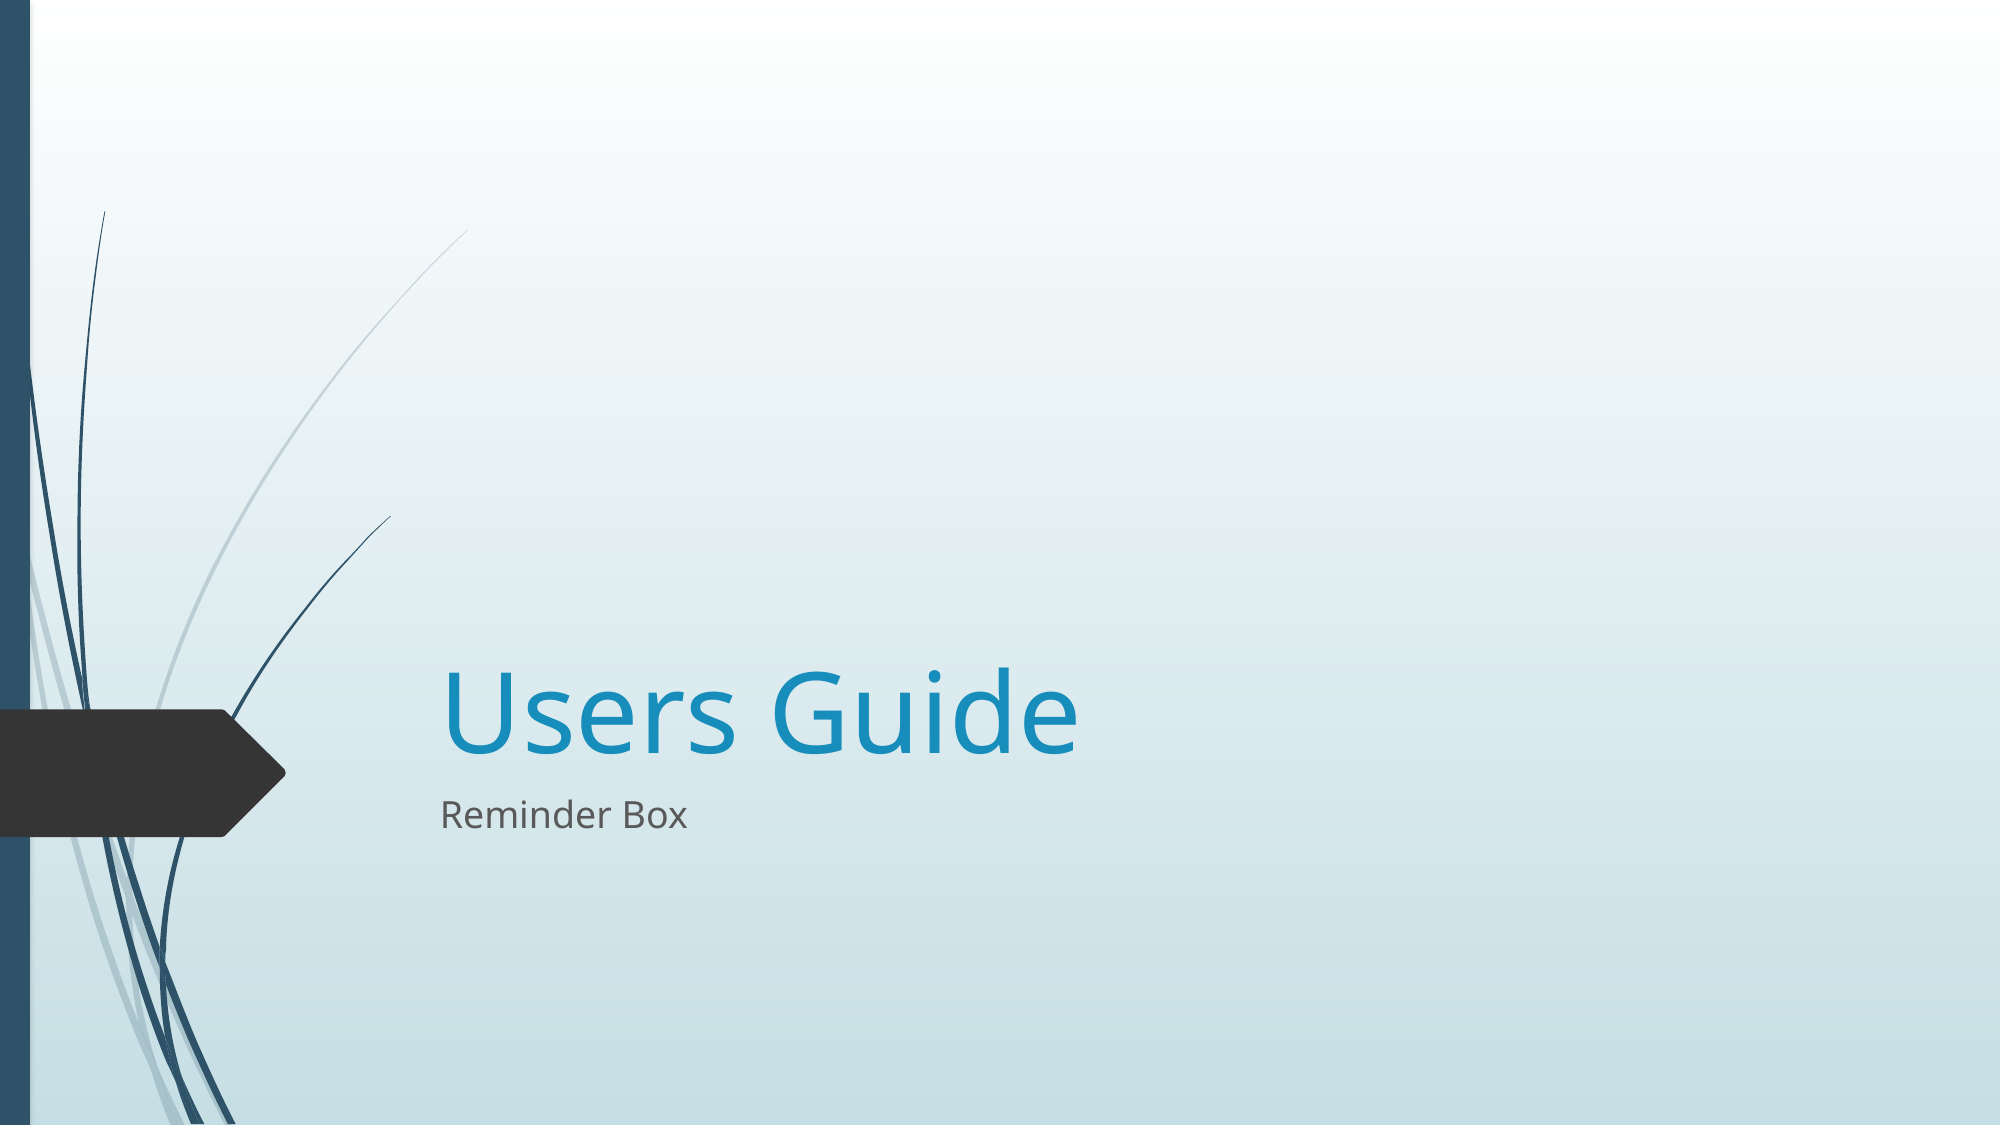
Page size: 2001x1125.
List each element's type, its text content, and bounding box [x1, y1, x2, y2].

title Users Guide [424, 412, 1888, 783]
subtitle Reminder Box [424, 783, 1888, 969]
